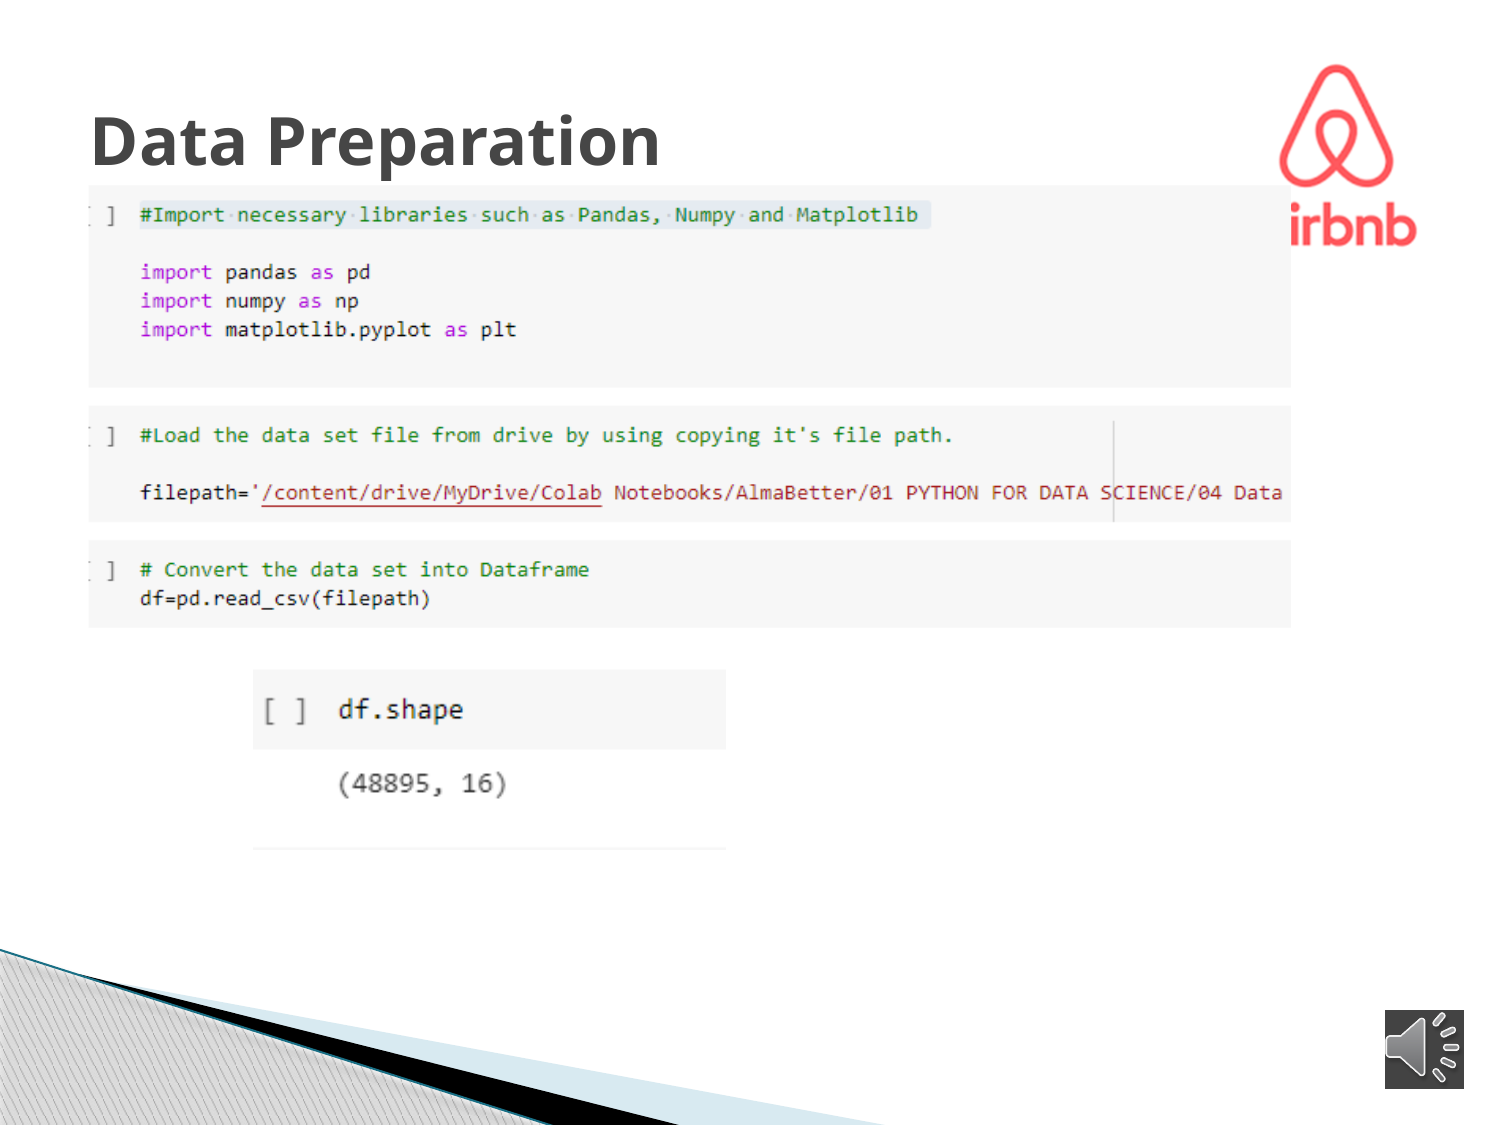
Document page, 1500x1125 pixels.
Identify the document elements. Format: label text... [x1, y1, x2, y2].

picture [1222, 30, 1451, 282]
picture [253, 668, 726, 850]
picture [1384, 1009, 1465, 1090]
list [88, 184, 1292, 634]
title Data Preparation [75, 45, 1216, 233]
